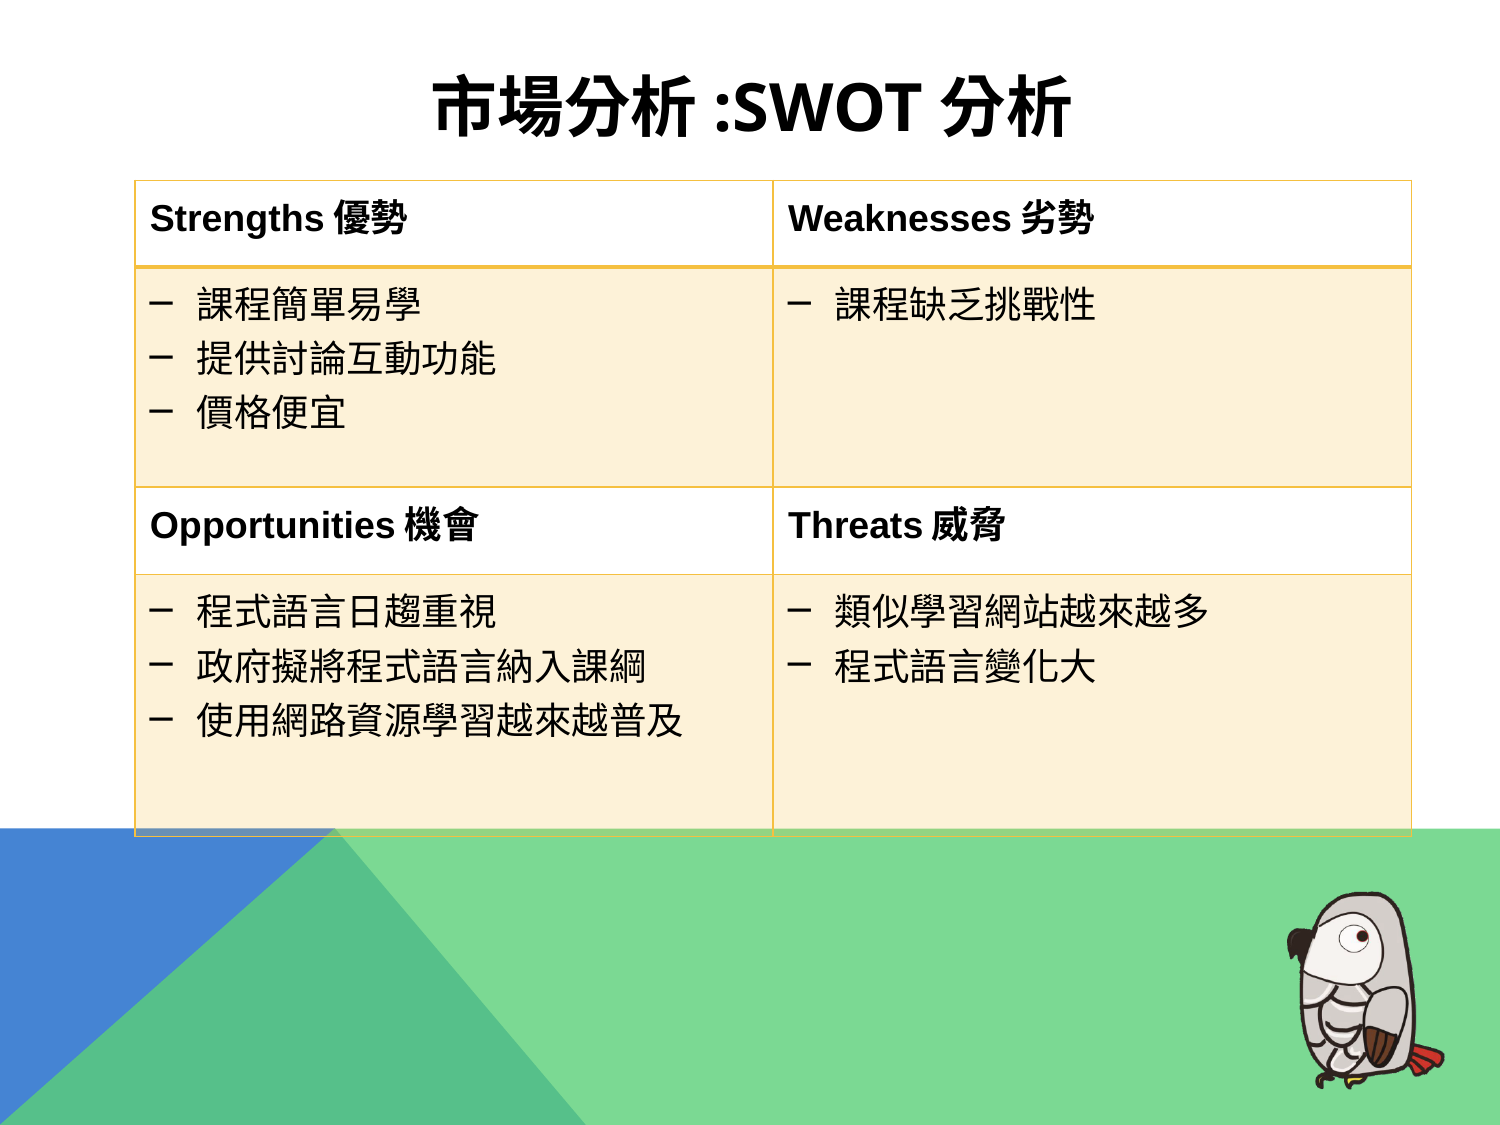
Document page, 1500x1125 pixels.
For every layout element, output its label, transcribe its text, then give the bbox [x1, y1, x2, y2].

table_header Weaknesses劣勢 [774, 181, 1411, 265]
table_cell 類似學習網站越來越多 程式語言變化大 [774, 575, 1411, 836]
table_cell 課程簡單易學 提供討論互動功能 價格便宜 [136, 269, 772, 486]
table_cell 課程缺乏挑戰性 [774, 269, 1411, 486]
title 市場分析:SWOT分析 [135, 60, 1369, 150]
table_header Strengths優勢 [136, 181, 772, 265]
table_cell Opportunities機會 [136, 488, 772, 574]
table_cell 程式語言日趨重視 政府擬將程式語言納入課綱 使用網路資源學習越來越普及 [136, 575, 772, 836]
table_cell Threats威脅 [774, 488, 1411, 574]
picture [1257, 881, 1468, 1099]
